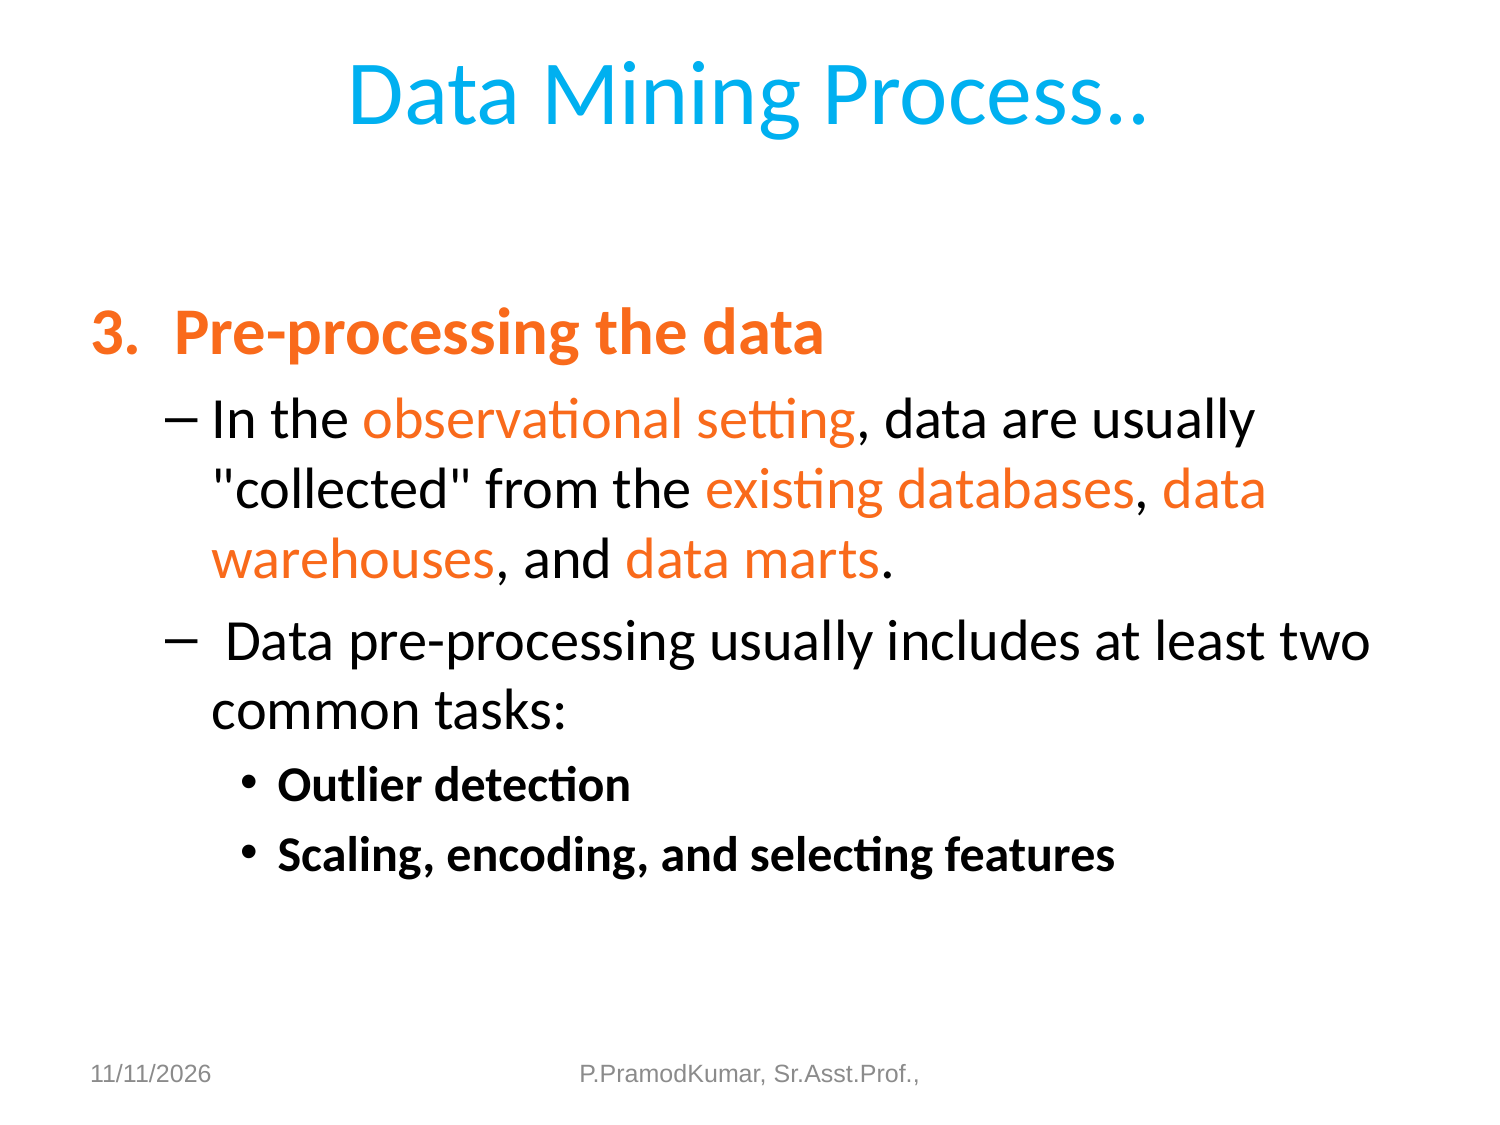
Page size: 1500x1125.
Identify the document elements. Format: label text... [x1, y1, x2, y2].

list 3. Pre-processing the data In the observational setting, data are usually "collected" from the existing databases, data warehouses, and data marts. Data pre-processing usually includes at least two common tasks: Outlier detection Scaling, encoding, and selecting features [75, 187, 1425, 1005]
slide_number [75, 1042, 425, 1103]
footer P.PramodKumar, Sr.Asst.Prof., [512, 1042, 988, 1103]
title Data Mining Process.. [75, 37, 1425, 138]
